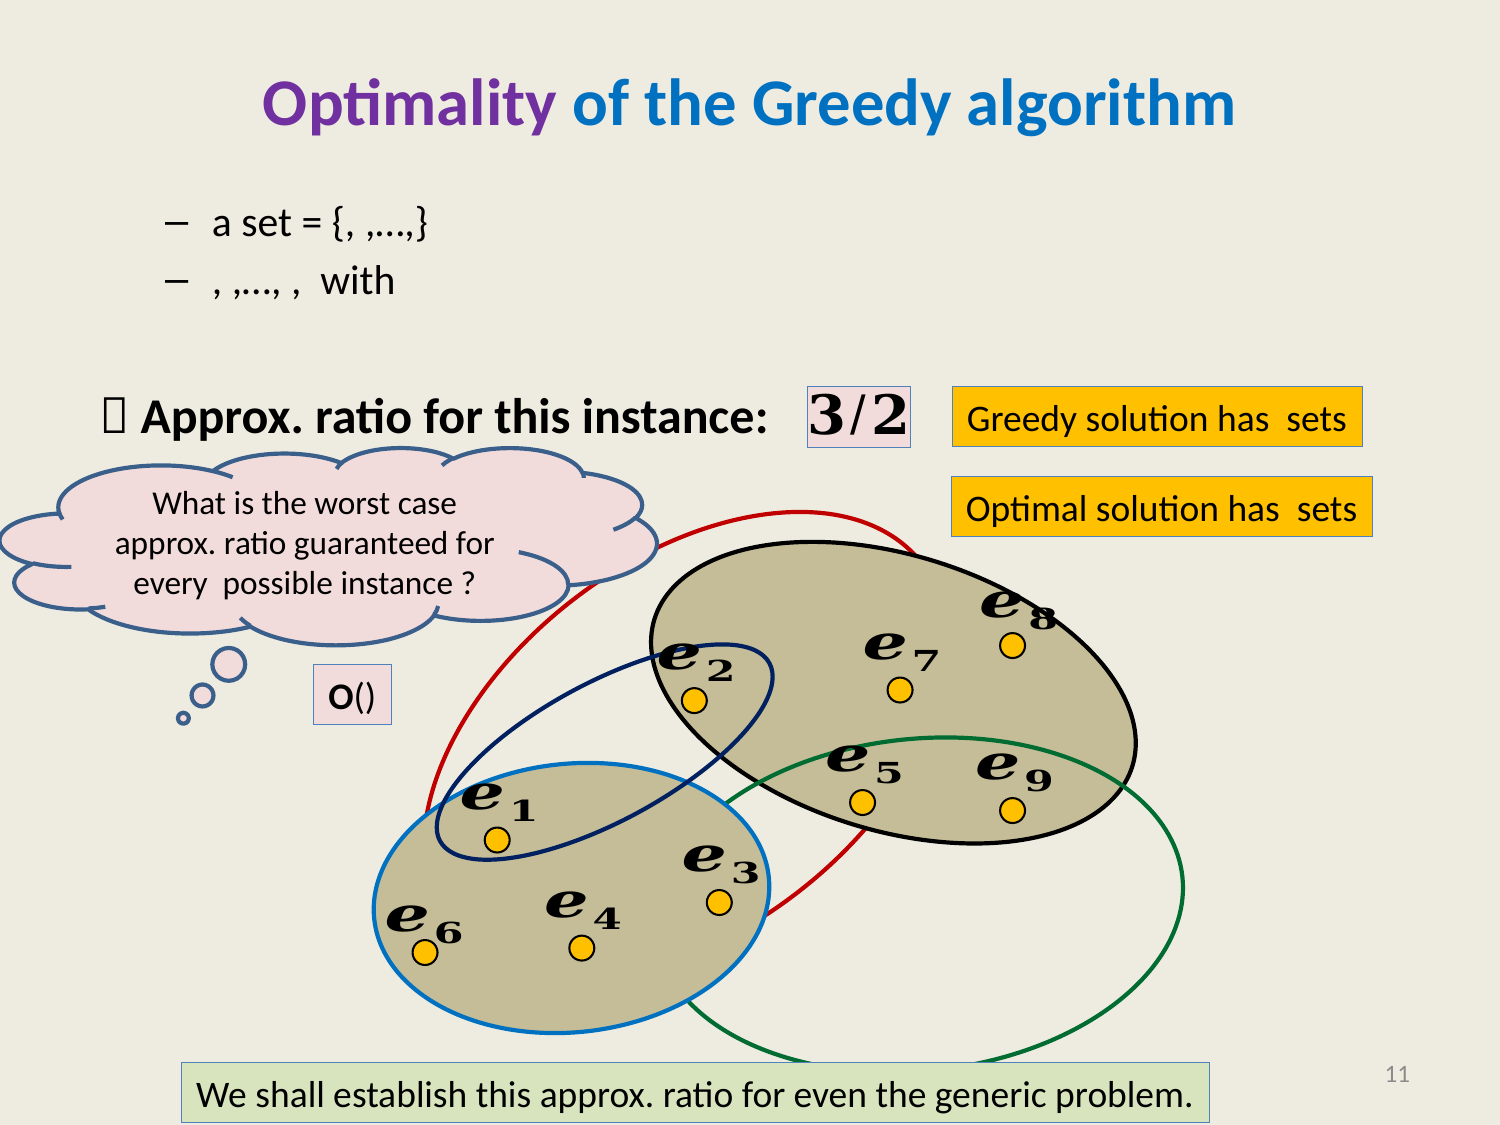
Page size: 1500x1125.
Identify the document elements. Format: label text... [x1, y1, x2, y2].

text_box [371, 872, 379, 946]
slide_number 11 [1074, 1042, 1425, 1103]
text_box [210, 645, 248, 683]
text_box What is the worst case approx. ratio guaranteed for every possible instance ? [0, 445, 660, 648]
text_box [396, 974, 729, 1036]
text_box [1062, 622, 1138, 785]
text_box [687, 753, 1186, 1062]
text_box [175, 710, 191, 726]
text_box [635, 509, 916, 573]
title Optimality of the Greedy algorithm [75, 45, 1425, 233]
text_box [686, 539, 974, 573]
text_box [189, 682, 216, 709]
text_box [384, 574, 1058, 966]
text_box We shall establish this approx. ratio for even the generic problem. [181, 1062, 1210, 1123]
